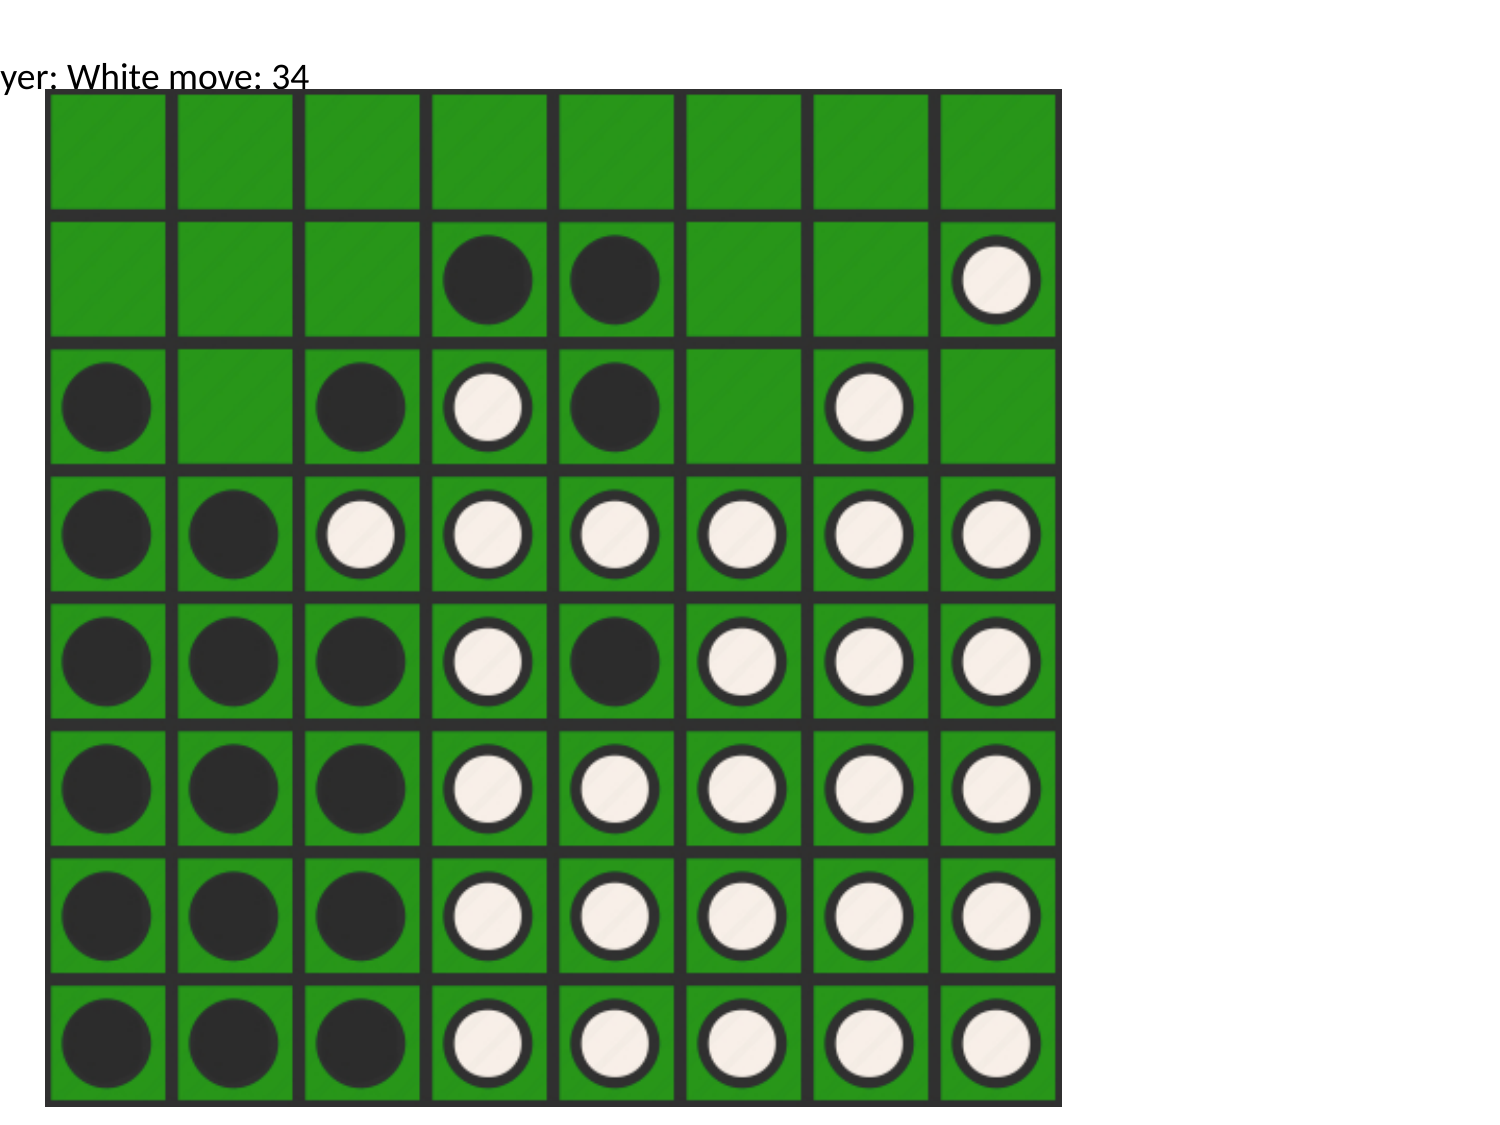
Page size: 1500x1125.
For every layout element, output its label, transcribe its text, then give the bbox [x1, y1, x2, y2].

picture [44, 89, 1062, 1107]
text_box turn: 44 player: White move: 34 [0, 44, 325, 105]
